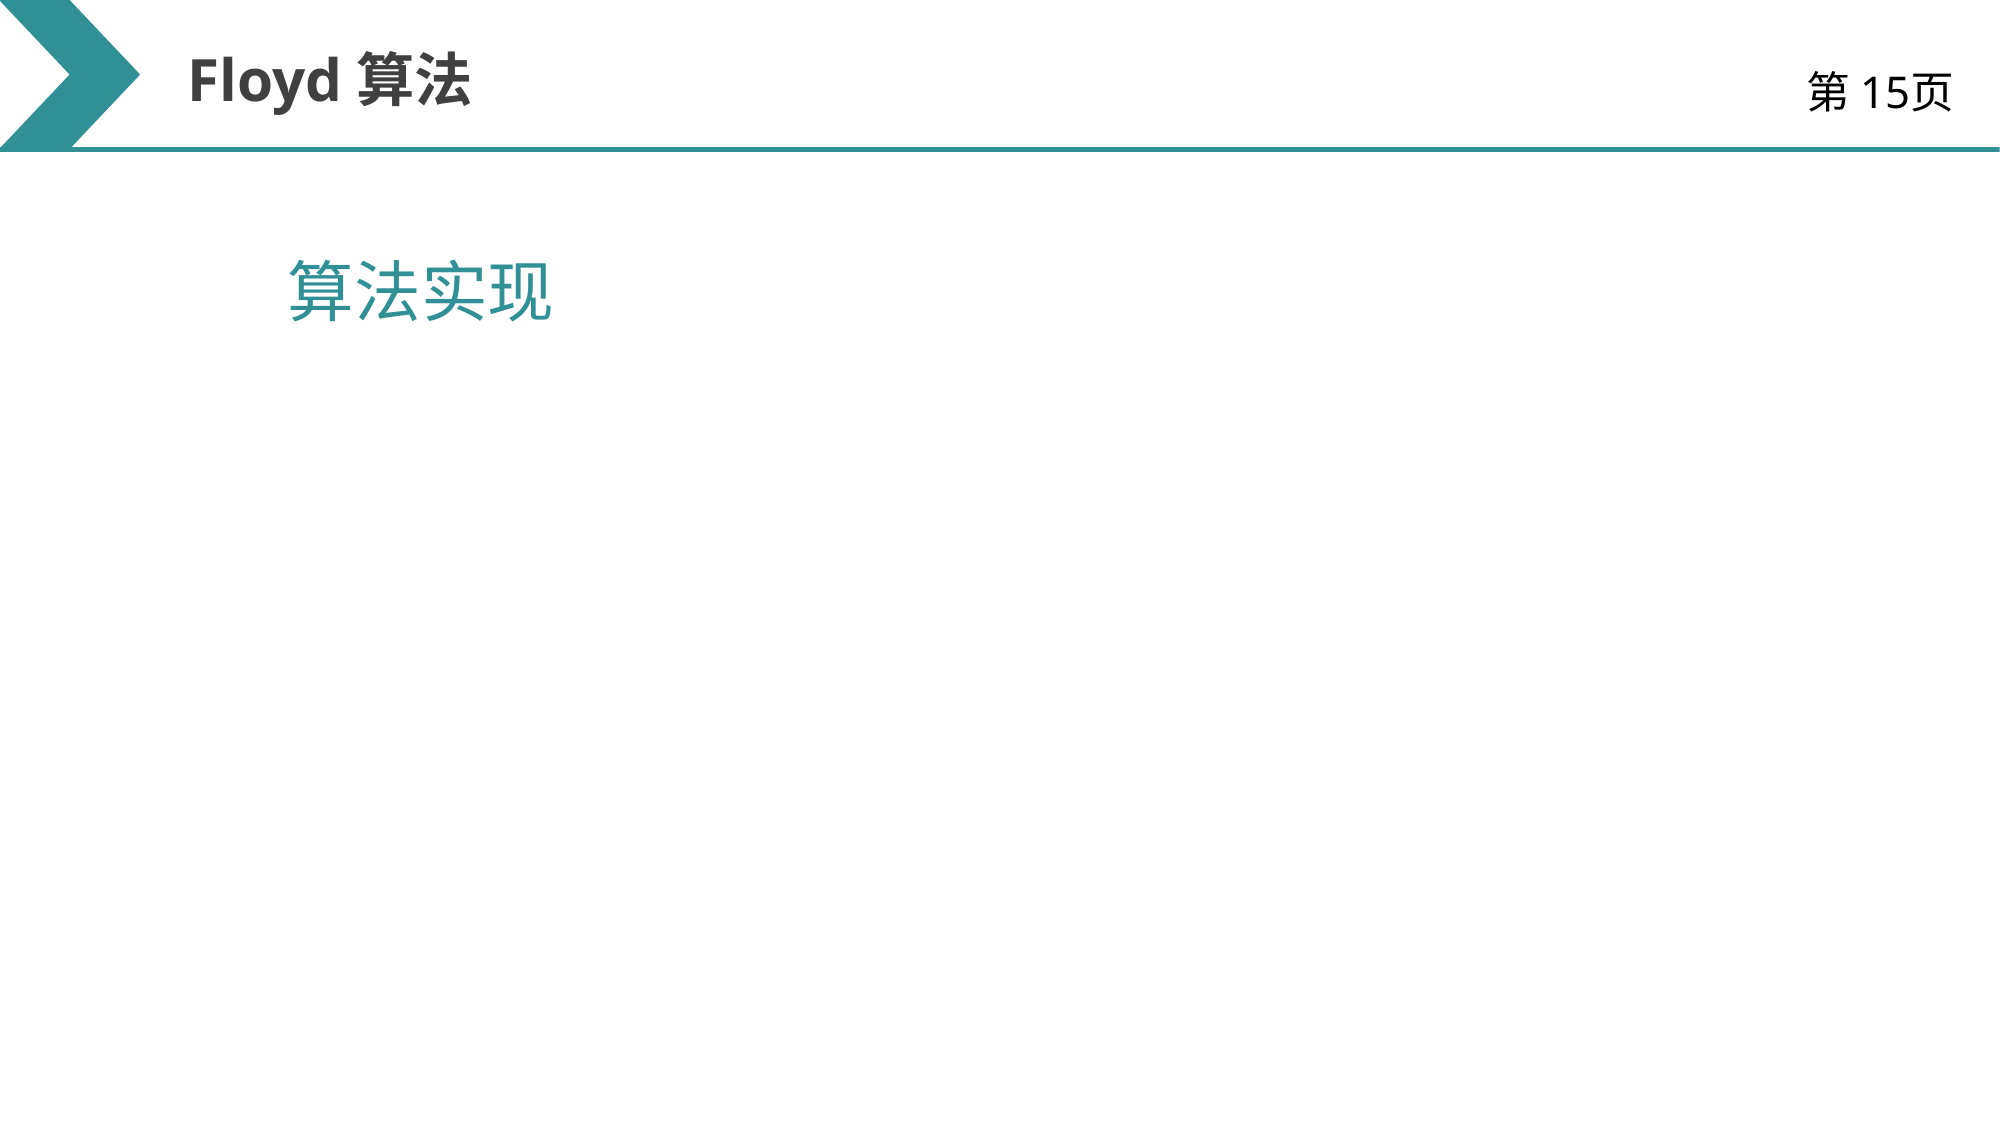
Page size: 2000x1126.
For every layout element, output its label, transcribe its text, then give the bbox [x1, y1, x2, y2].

text_box 算法实现 [287, 225, 823, 330]
text_box Floyd算法 [173, 35, 823, 121]
text_box [0, 0, 142, 148]
